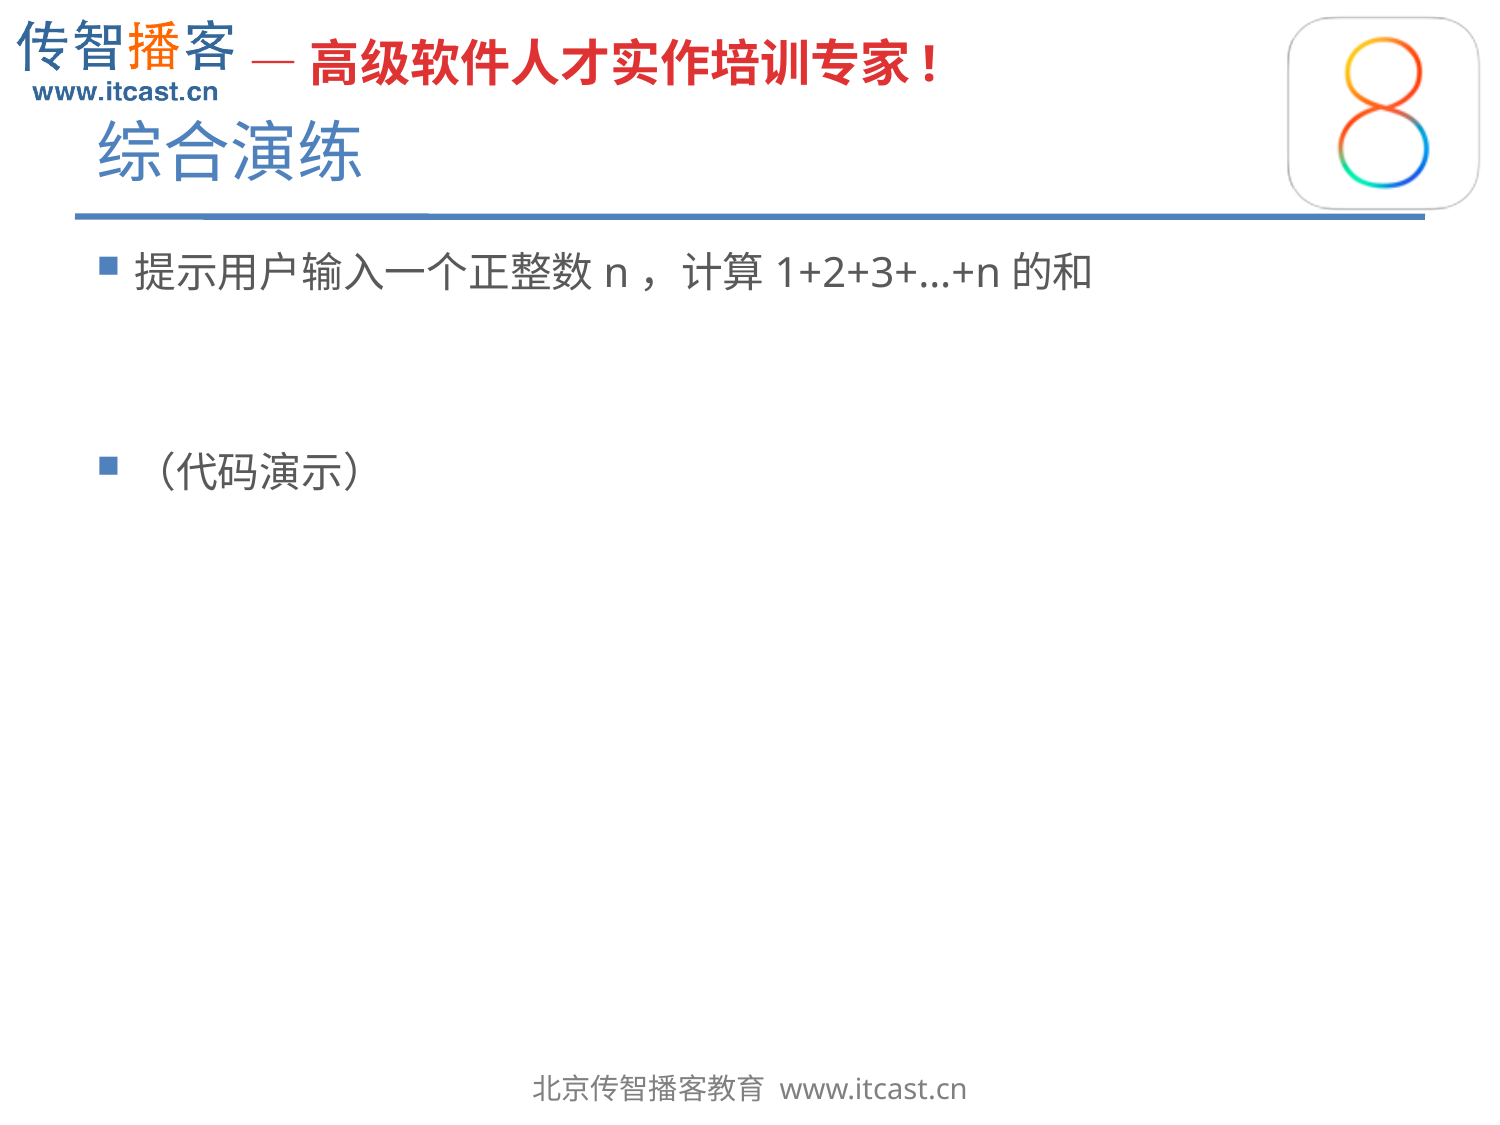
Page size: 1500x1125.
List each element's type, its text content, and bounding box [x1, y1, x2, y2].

picture [16, 19, 234, 101]
picture [1270, 0, 1497, 227]
list 提示用户输入一个正整数n，计算1+2+3+…+n的和 （代码演示） [81, 237, 1416, 1005]
title 综合演练 [81, 102, 1416, 237]
